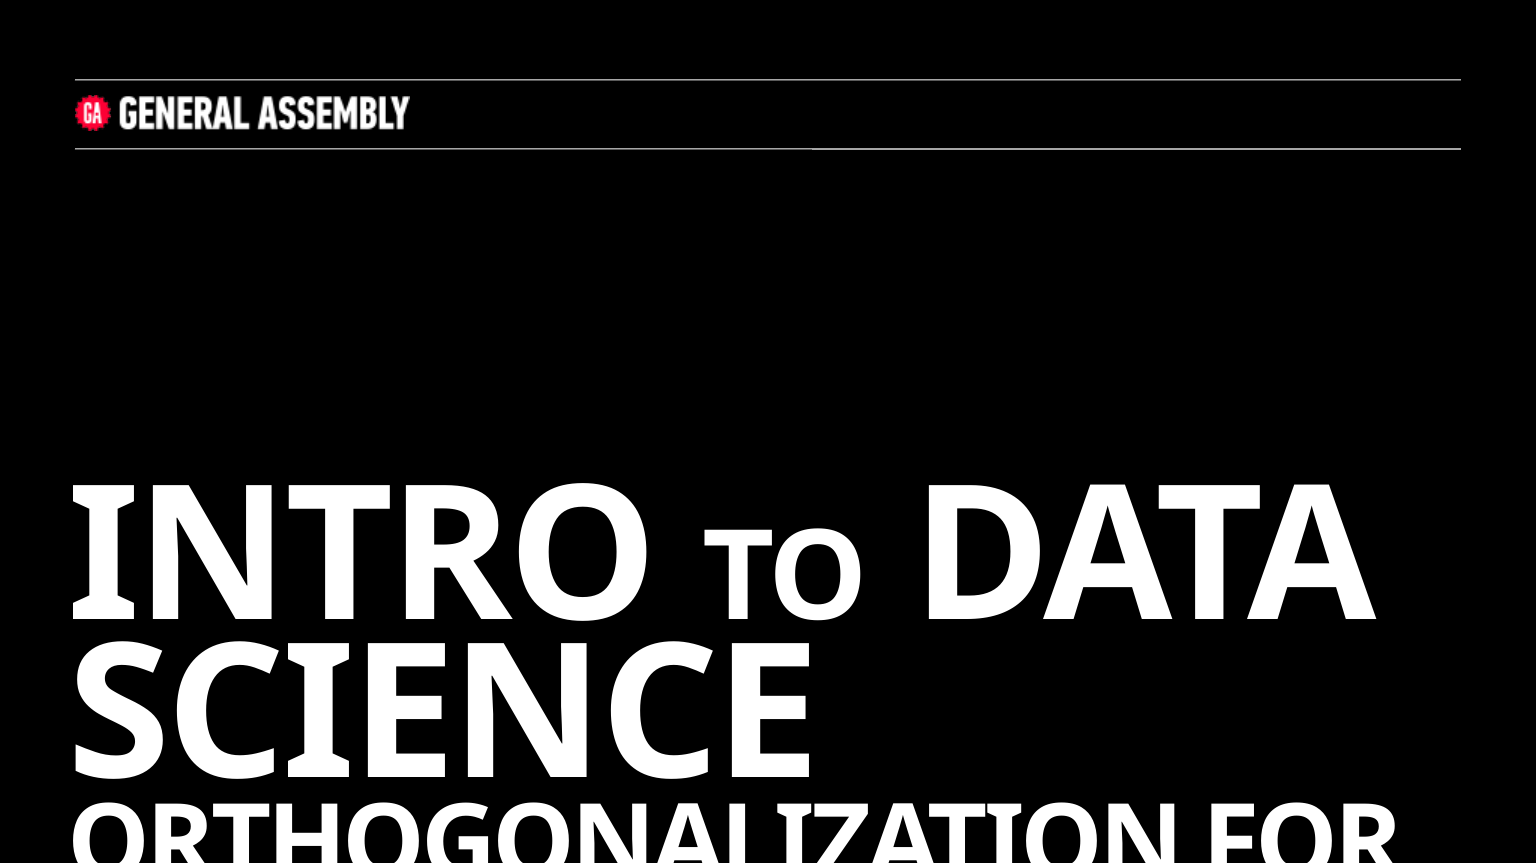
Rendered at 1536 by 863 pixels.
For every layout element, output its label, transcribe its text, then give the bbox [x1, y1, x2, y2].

picture [75, 95, 410, 131]
title INTRO to DATA SCIENCE Orthogonalization for regression [67, 493, 1458, 744]
